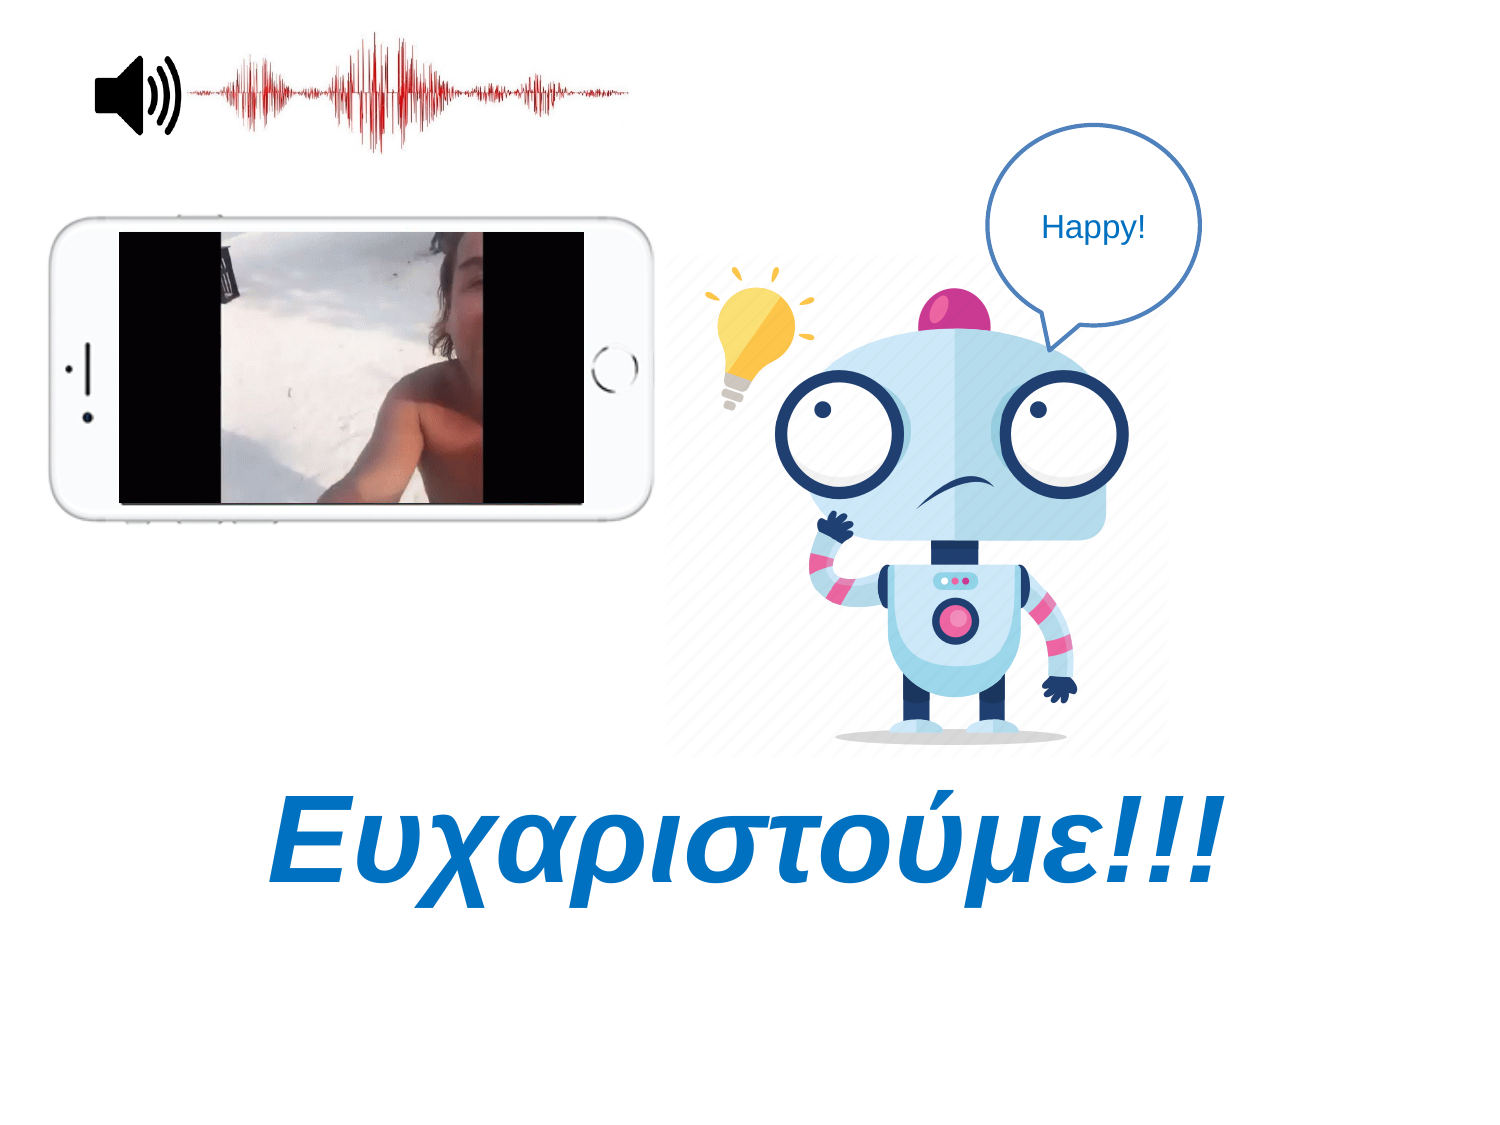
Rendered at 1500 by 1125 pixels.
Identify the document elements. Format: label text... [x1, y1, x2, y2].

list Ευχαριστούμε!!! [252, 750, 1303, 1093]
text_box Happy! [987, 124, 1200, 291]
picture [0, 0, 1171, 830]
